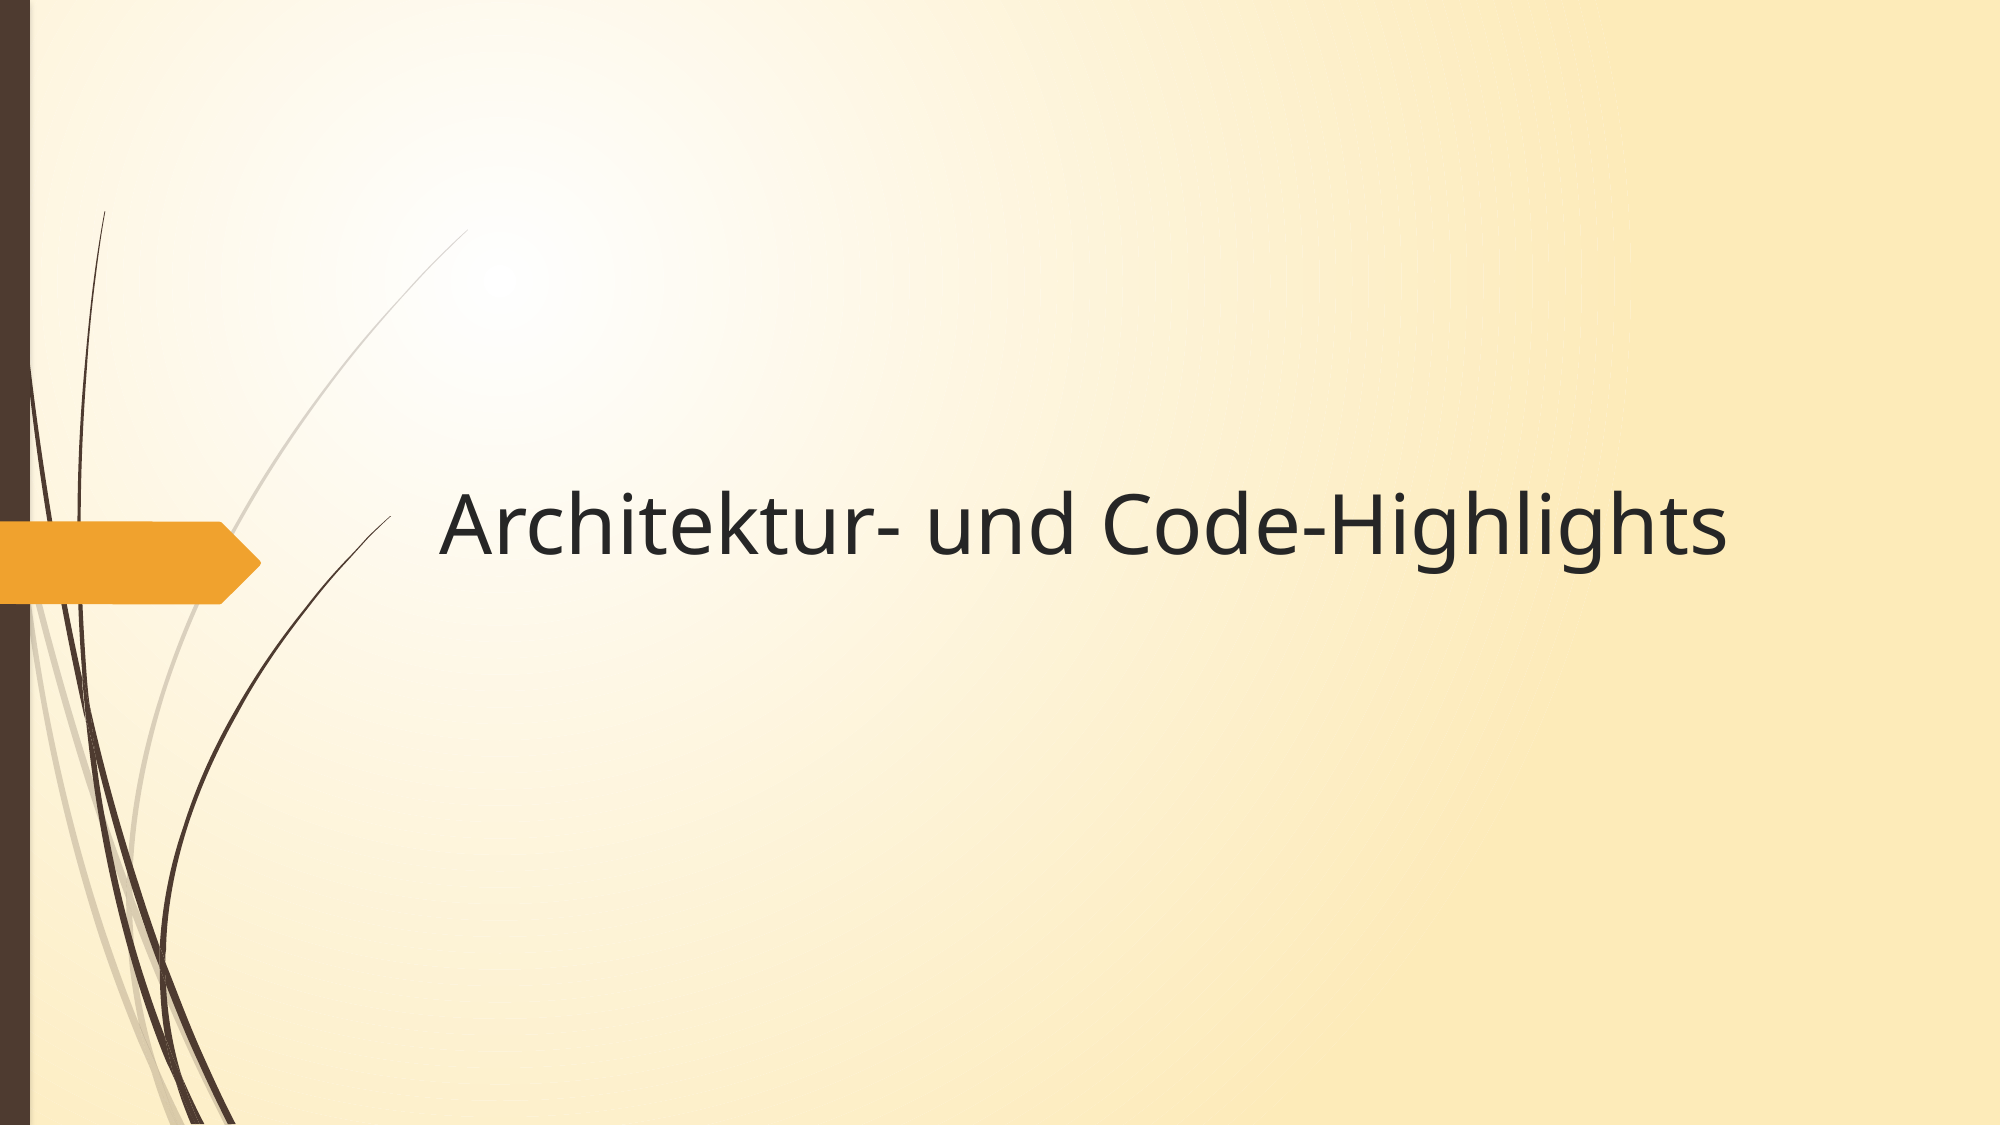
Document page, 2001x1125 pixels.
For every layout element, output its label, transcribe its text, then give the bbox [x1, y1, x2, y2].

title Architektur- und Code-Highlights [424, 337, 1888, 579]
